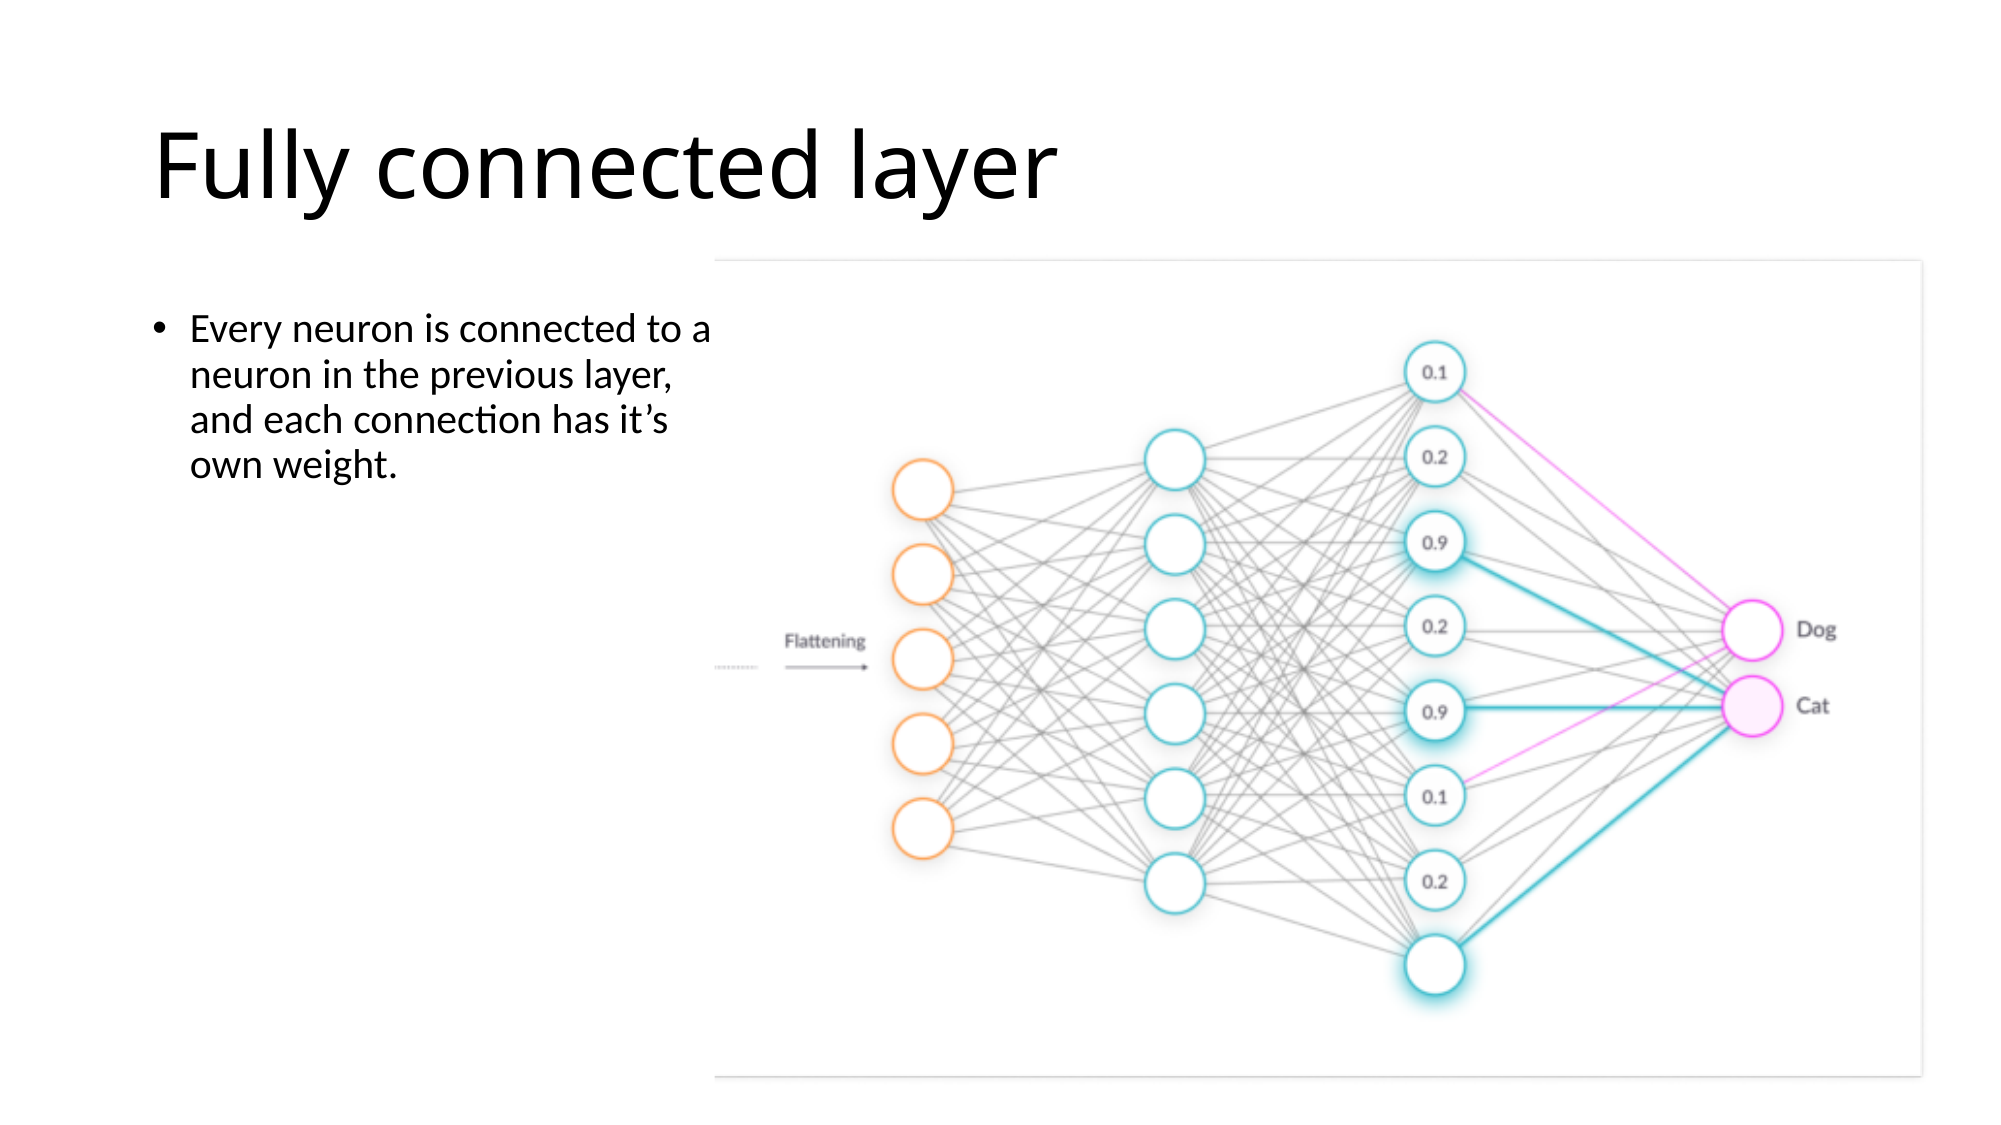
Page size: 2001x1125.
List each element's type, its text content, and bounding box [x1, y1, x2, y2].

list Every neuron is connected to a neuron in the previous layer, and each connection has it’s own weight. [137, 299, 714, 1014]
title Fully connected layer [137, 59, 1863, 278]
picture [714, 253, 1931, 1088]
